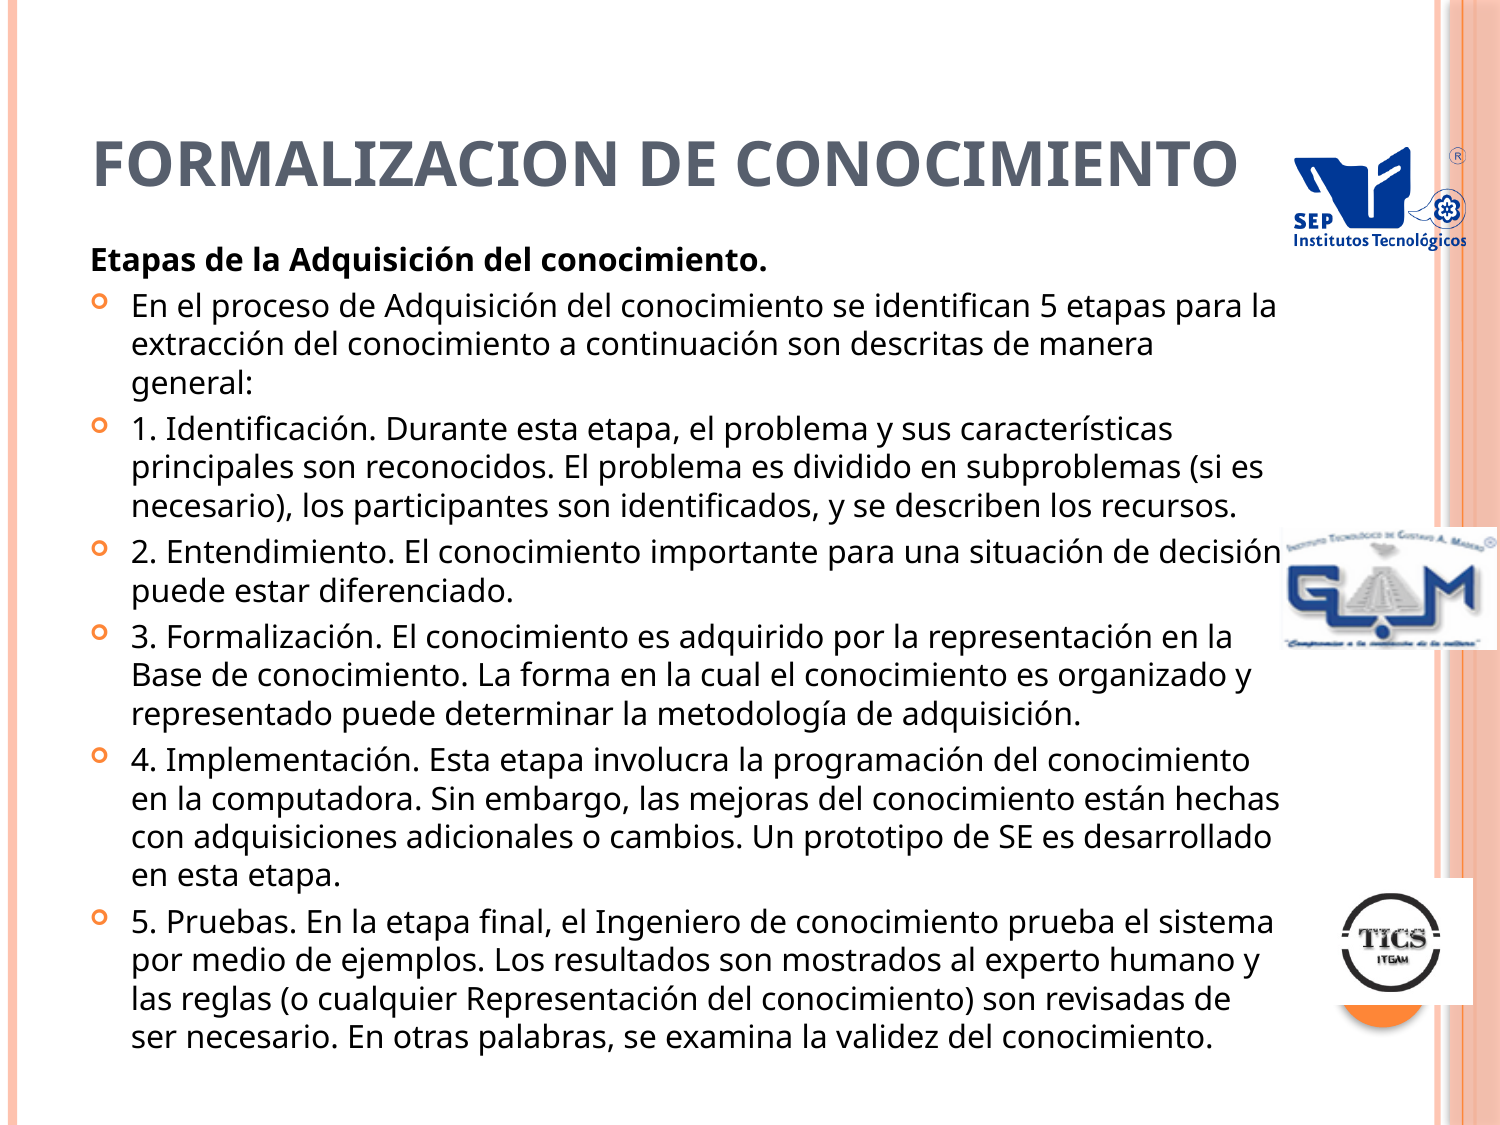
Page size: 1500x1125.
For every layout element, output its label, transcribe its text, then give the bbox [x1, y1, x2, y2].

list Etapas de la Adquisición del conocimiento. En el proceso de Adquisición del conocimiento se identifican 5 etapas para la extracción del conocimiento a continuación son descritas de manera general: 1. Identificación. Durante esta etapa, el problema y sus características principales son reconocidos. El problema es dividido en subproblemas (si es necesario), los participantes son identificados, y se describen los recursos. 2. Entendimiento. El conocimiento importante para una situación de decisión puede estar diferenciado. 3. Formalización. El conocimiento es adquirido por la representación en la Base de conocimiento. La forma en la cual el conocimiento es organizado y representado puede determinar la metodología de adquisición. 4. Implementación. Esta etapa involucra la programación del conocimiento en la computadora. Sin embargo, las mejoras del conocimiento están hechas con adquisiciones adicionales o cambios. Un prototipo de SE es desarrollado en esta etapa. 5. Pruebas. En la etapa final, el Ingeniero de conocimiento prueba el sistema por medio de ejemplos. Los resultados son mostrados al experto humano y las reglas (o cualquier Representación del conocimiento) son revisadas de ser necesario. En otras palabras, se examina la validez del conocimiento. [75, 231, 1300, 1106]
picture [1304, 878, 1473, 1005]
picture [1294, 147, 1466, 251]
title FORMALIZACION DE CONOCIMIENTO [76, 19, 1302, 207]
picture [1300, 527, 1497, 650]
